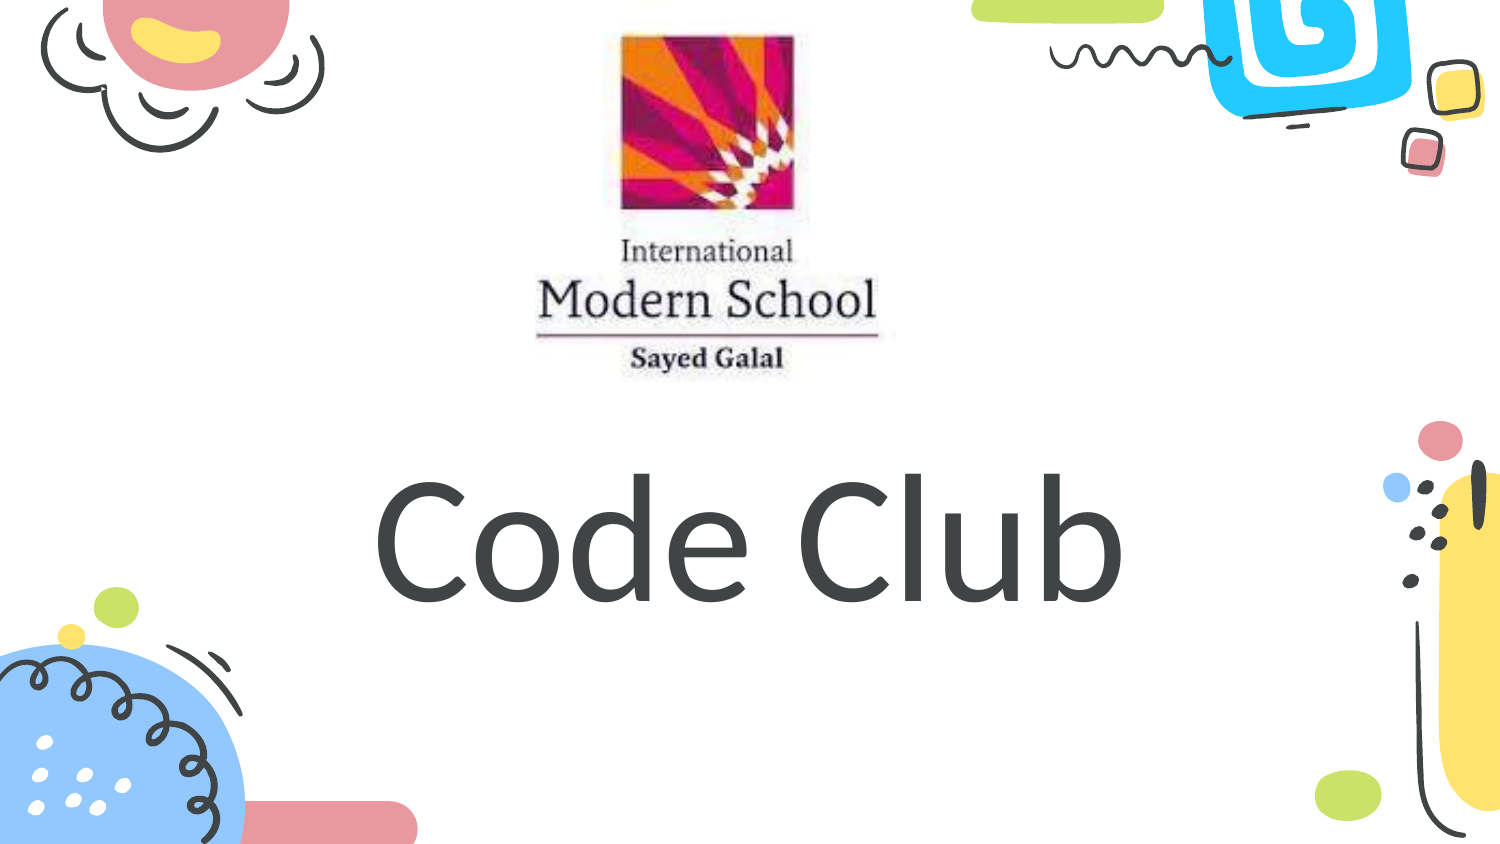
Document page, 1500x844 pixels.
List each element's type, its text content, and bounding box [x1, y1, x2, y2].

title Code Club [236, 342, 1264, 713]
picture [535, 0, 897, 382]
